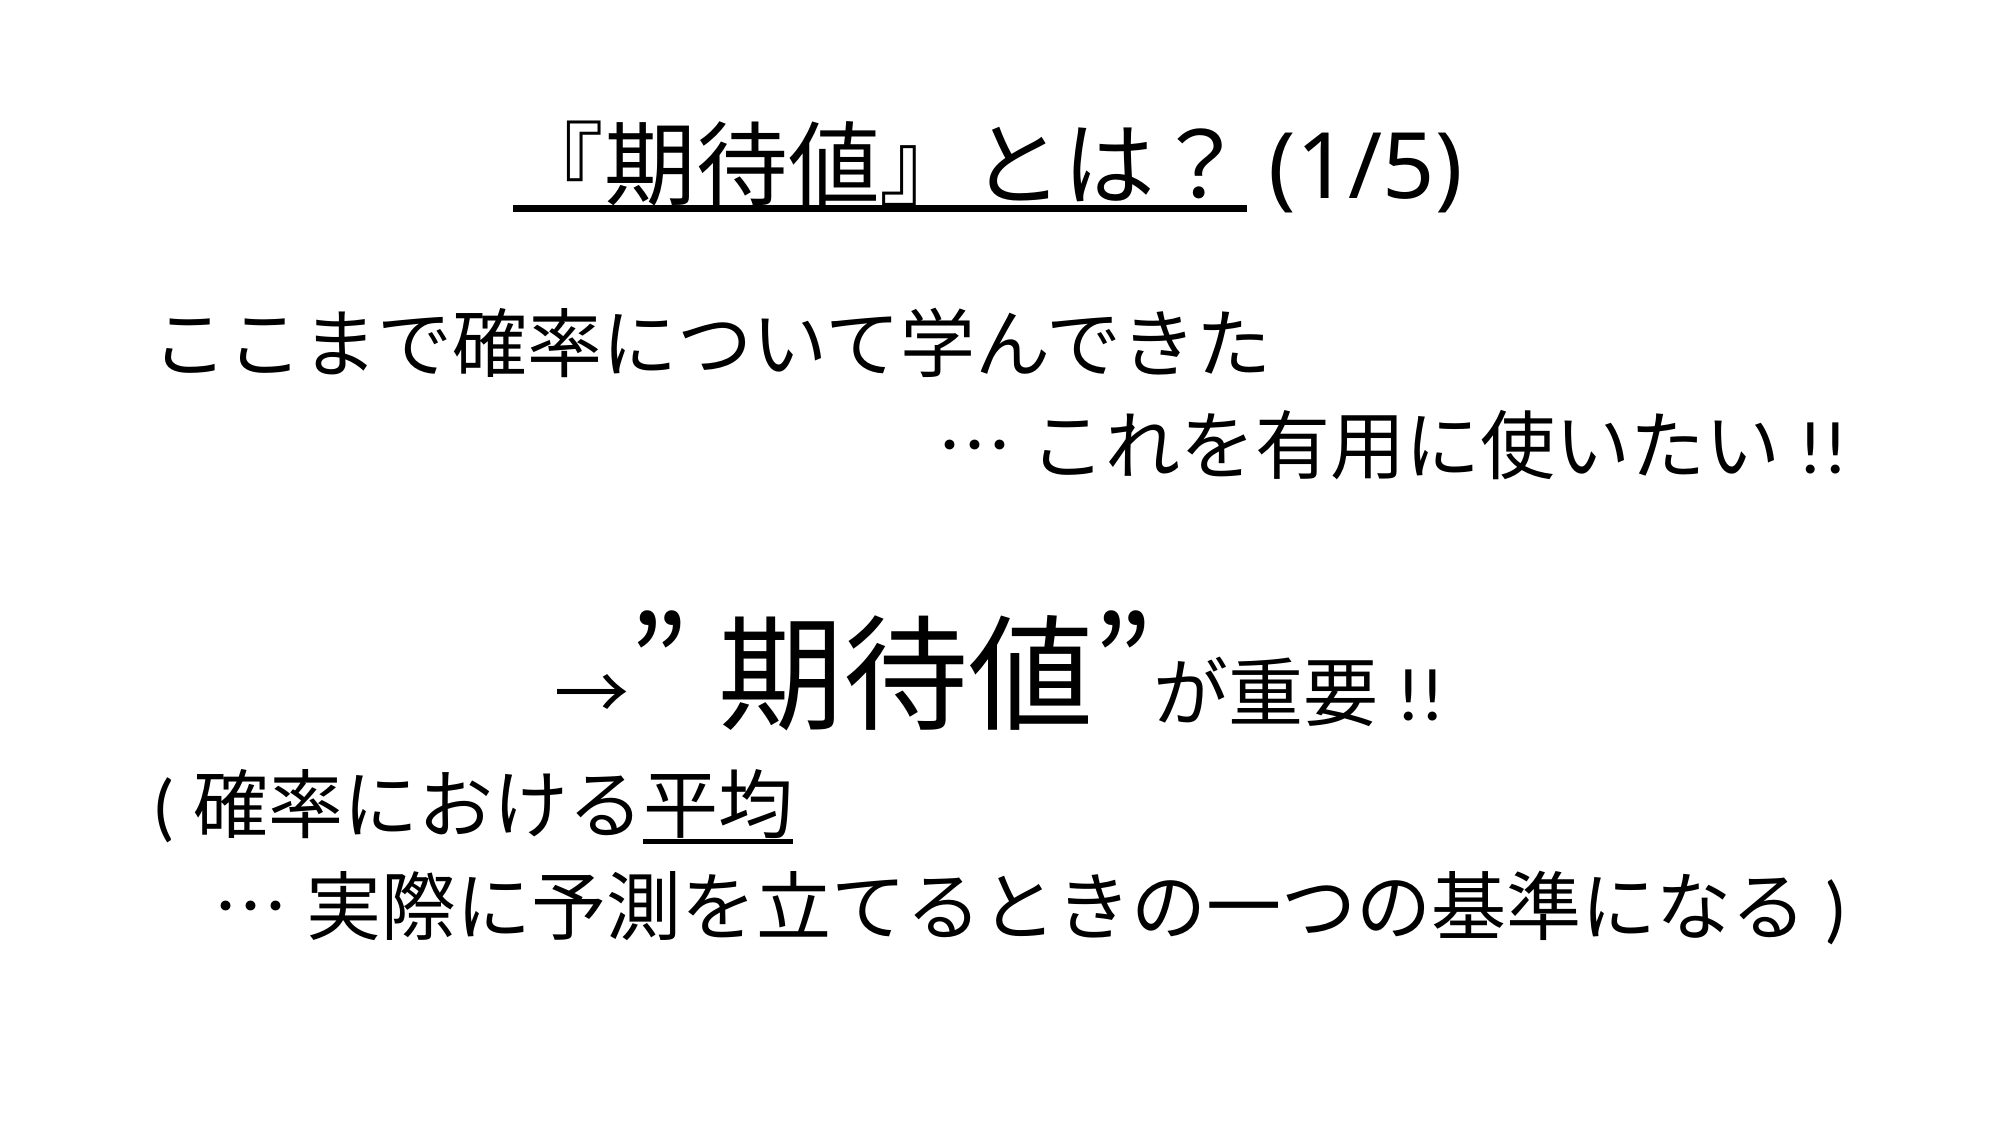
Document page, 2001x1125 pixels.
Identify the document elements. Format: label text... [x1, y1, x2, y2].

list ここまで確率について学んできた …これを有用に使いたい!! →”期待値”が重要!! (確率における平均 …実際に予測を立てるときの一つの基準になる) [137, 299, 1863, 1014]
title 『期待値』とは？(1/5) [137, 59, 1863, 278]
